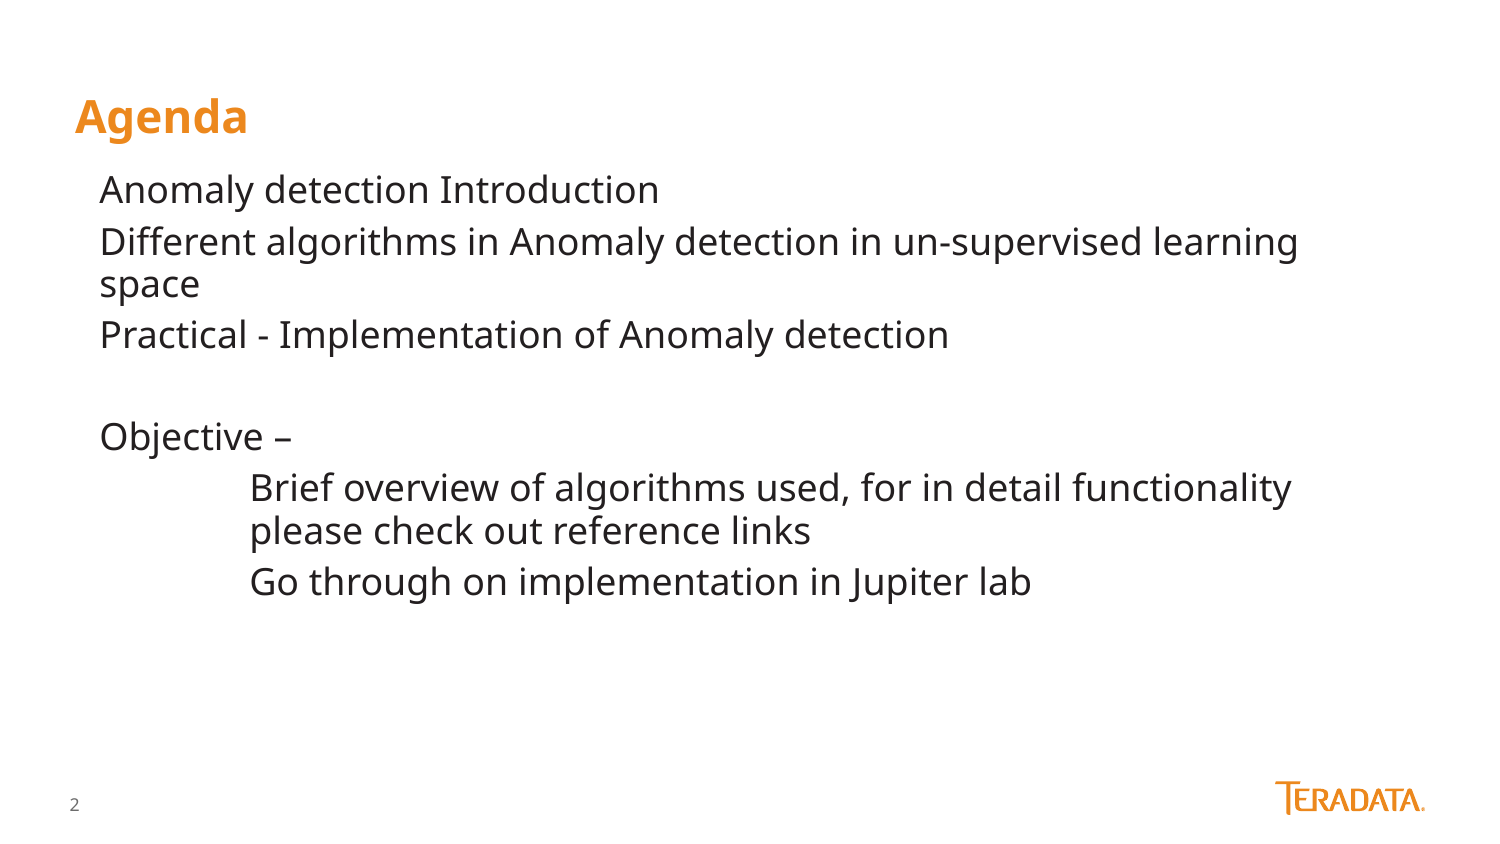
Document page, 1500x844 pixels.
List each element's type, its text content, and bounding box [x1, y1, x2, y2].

title Agenda [75, 28, 1425, 144]
text_box Anomaly detection Introduction Different algorithms in Anomaly detection in un-supervised learning space Practical - Implementation of Anomaly detection Objective – Brief overview of algorithms used, for in detail functionality please check out reference links Go through on implementation in Jupiter lab [84, 162, 1338, 663]
